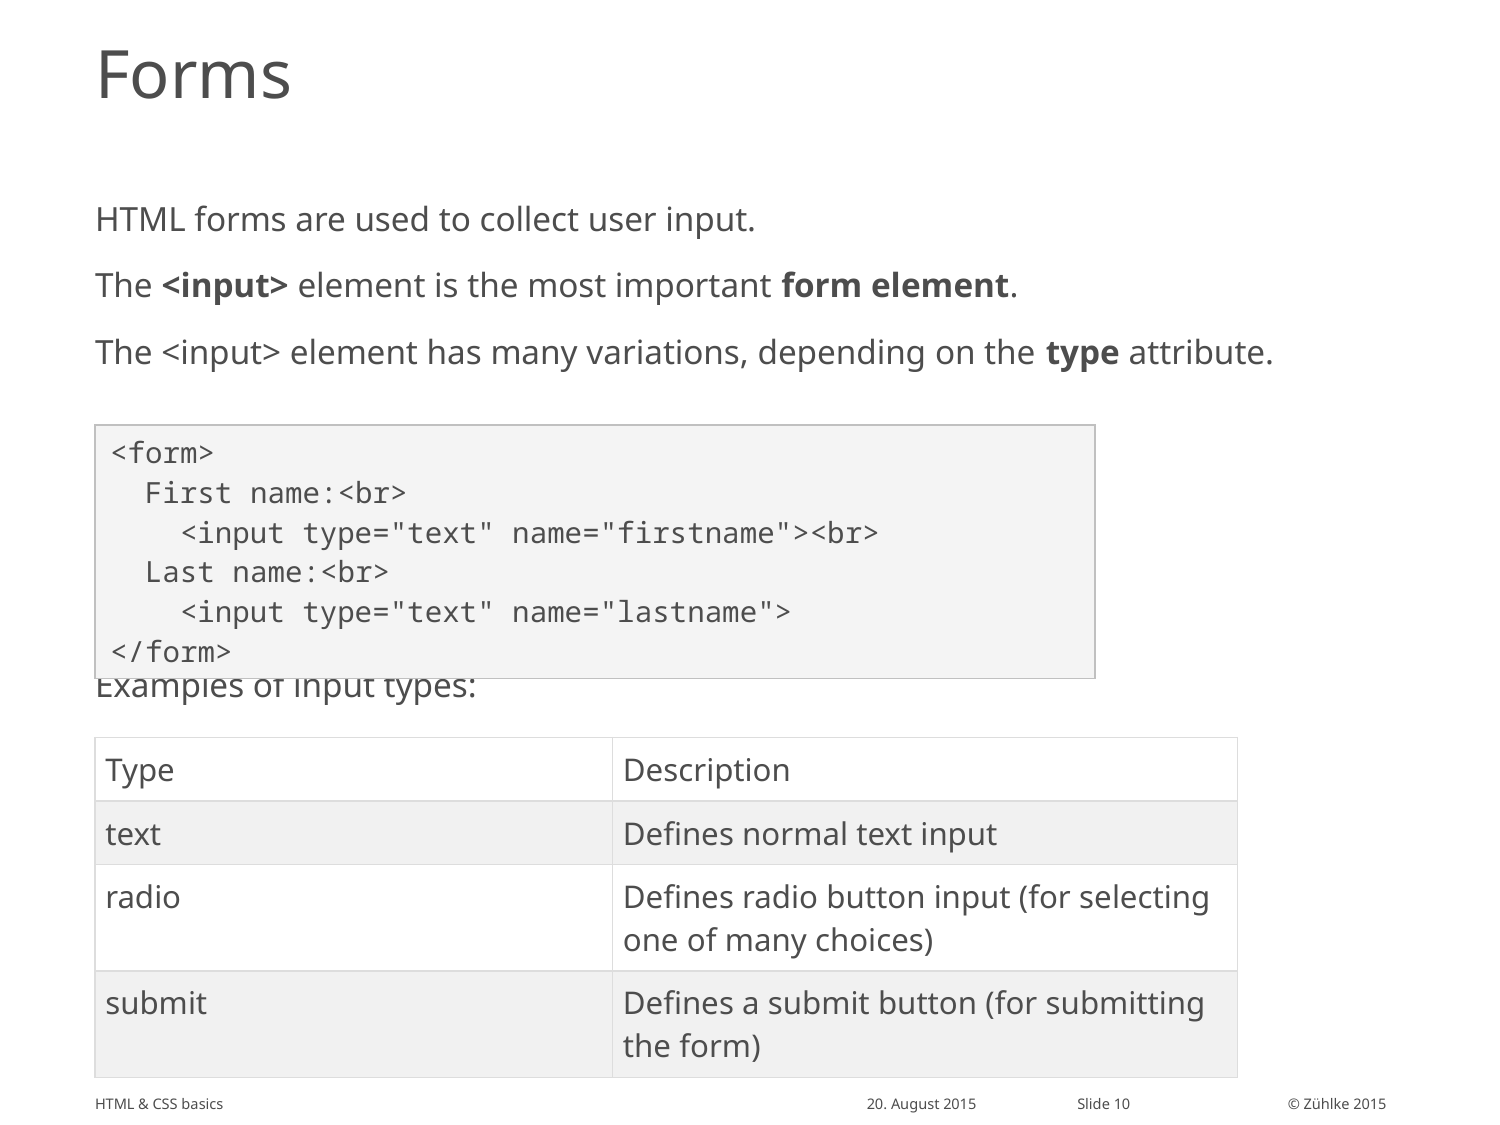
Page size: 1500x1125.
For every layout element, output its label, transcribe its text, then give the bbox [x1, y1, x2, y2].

table_cell radio [96, 865, 612, 970]
slide_number Slide 10 [1077, 1094, 1265, 1113]
table_cell Defines a submit button (for submitting the form) [613, 972, 1237, 1077]
table_cell Defines normal text input [613, 802, 1237, 864]
table_header Type [96, 738, 612, 800]
table_cell Defines radio button input (for selecting one of many choices) [613, 865, 1237, 970]
table_cell text [96, 802, 612, 864]
table_header Description [613, 738, 1237, 800]
footer HTML & CSS basics [95, 1094, 844, 1113]
list HTML forms are used to collect user input. The <input> element is the most important form element. The <input> element has many variations, depending on the type attribute. Examples of input types: [95, 200, 1475, 1062]
table_header <form> First name:<br> <input type="text" name="firstname"><br> Last name:<br> <input type="text" name="lastname"> </form> [96, 426, 1094, 678]
title Forms [95, 36, 1475, 154]
table_cell submit [96, 972, 612, 1077]
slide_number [866, 1094, 1054, 1113]
